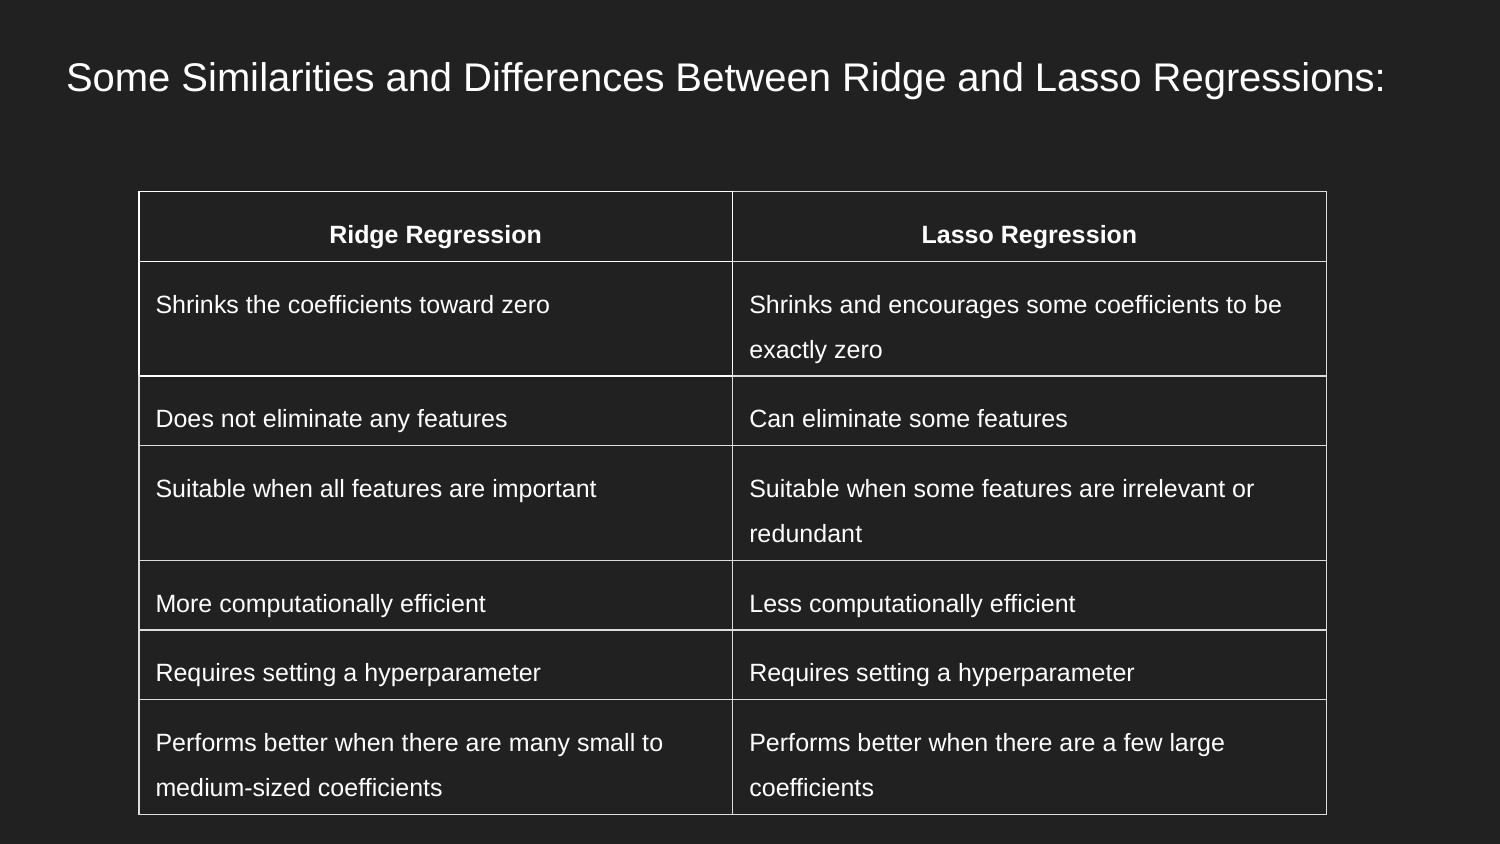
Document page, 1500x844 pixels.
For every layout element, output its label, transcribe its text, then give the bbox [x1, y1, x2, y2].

table_header Ridge Regression [140, 192, 732, 261]
table_cell More computationally efficient [140, 561, 732, 629]
table_cell Can eliminate some features [733, 377, 1326, 445]
table_cell Requires setting a hyperparameter [140, 631, 732, 699]
table_cell Less computationally efficient [733, 561, 1326, 629]
table_cell Shrinks and encourages some coefficients to be exactly zero [733, 262, 1326, 375]
table_header Lasso Regression [733, 192, 1326, 261]
table_cell Requires setting a hyperparameter [733, 631, 1326, 699]
table_cell Does not eliminate any features [140, 377, 732, 445]
table_cell Suitable when some features are irrelevant or redundant [733, 446, 1326, 560]
table_cell Suitable when all features are important [140, 446, 732, 560]
table_cell Performs better when there are a few large coefficients [733, 700, 1326, 814]
title Some Similarities and Differences Between Ridge and Lasso Regressions: [51, 36, 1449, 124]
table_cell Shrinks the coefficients toward zero [140, 262, 732, 375]
table_cell Performs better when there are many small to medium-sized coefficients [140, 700, 732, 814]
